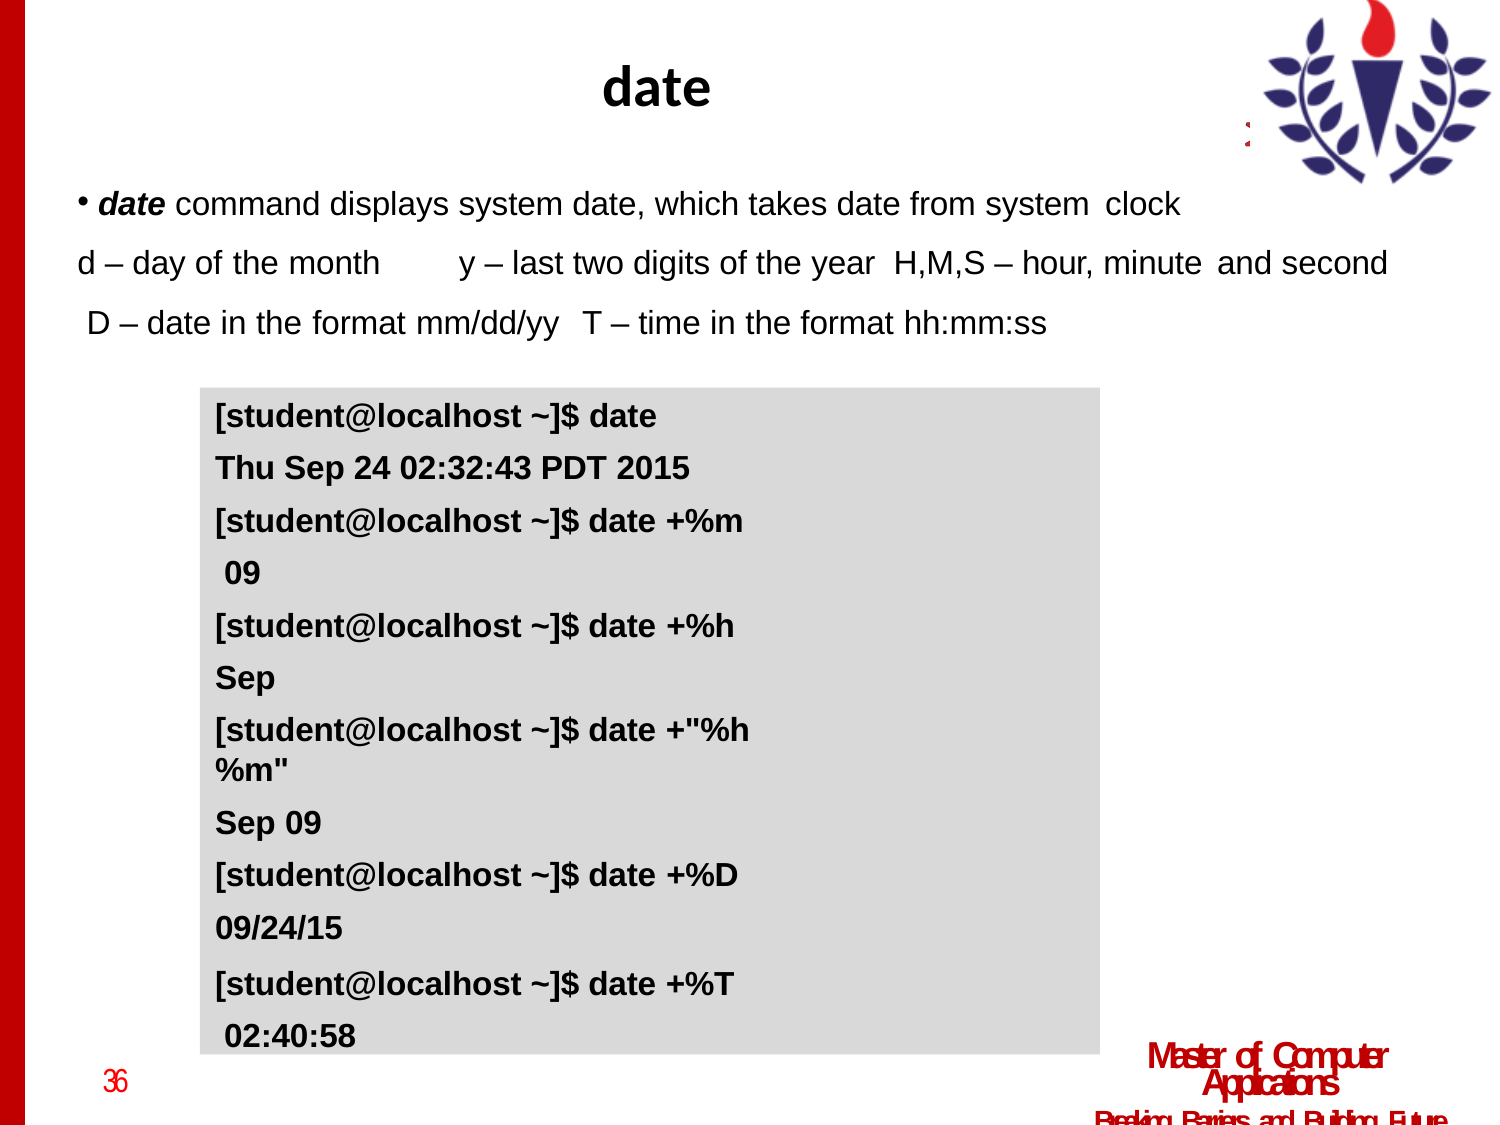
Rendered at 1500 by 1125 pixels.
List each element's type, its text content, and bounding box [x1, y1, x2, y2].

title date [328, 47, 1172, 181]
text_box date command displays system date, which takes date from system clock d – day of the month y – last two digits of the year H,M,S – hour, minute and second D – date in the format mm/dd/yy T – time in the format hh:mm:ss [75, 181, 1394, 342]
footer Master of Computer Applications Breaking Barriers and Building Future [1088, 1049, 1455, 1125]
slide_number 36 [76, 1031, 215, 1125]
picture [1234, 0, 1500, 226]
text_box [student@localhost ~]$ date Thu Sep 24 02:32:43 PDT 2015 [student@localhost ~]$ date +%m 09 [student@localhost ~]$ date +%h Sep [student@localhost ~]$ date +"%h %m" Sep 09 [student@localhost ~]$ date +%D 09/24/15 [student@localhost ~]$ date +%T 02:40:58 [199, 387, 1100, 1055]
